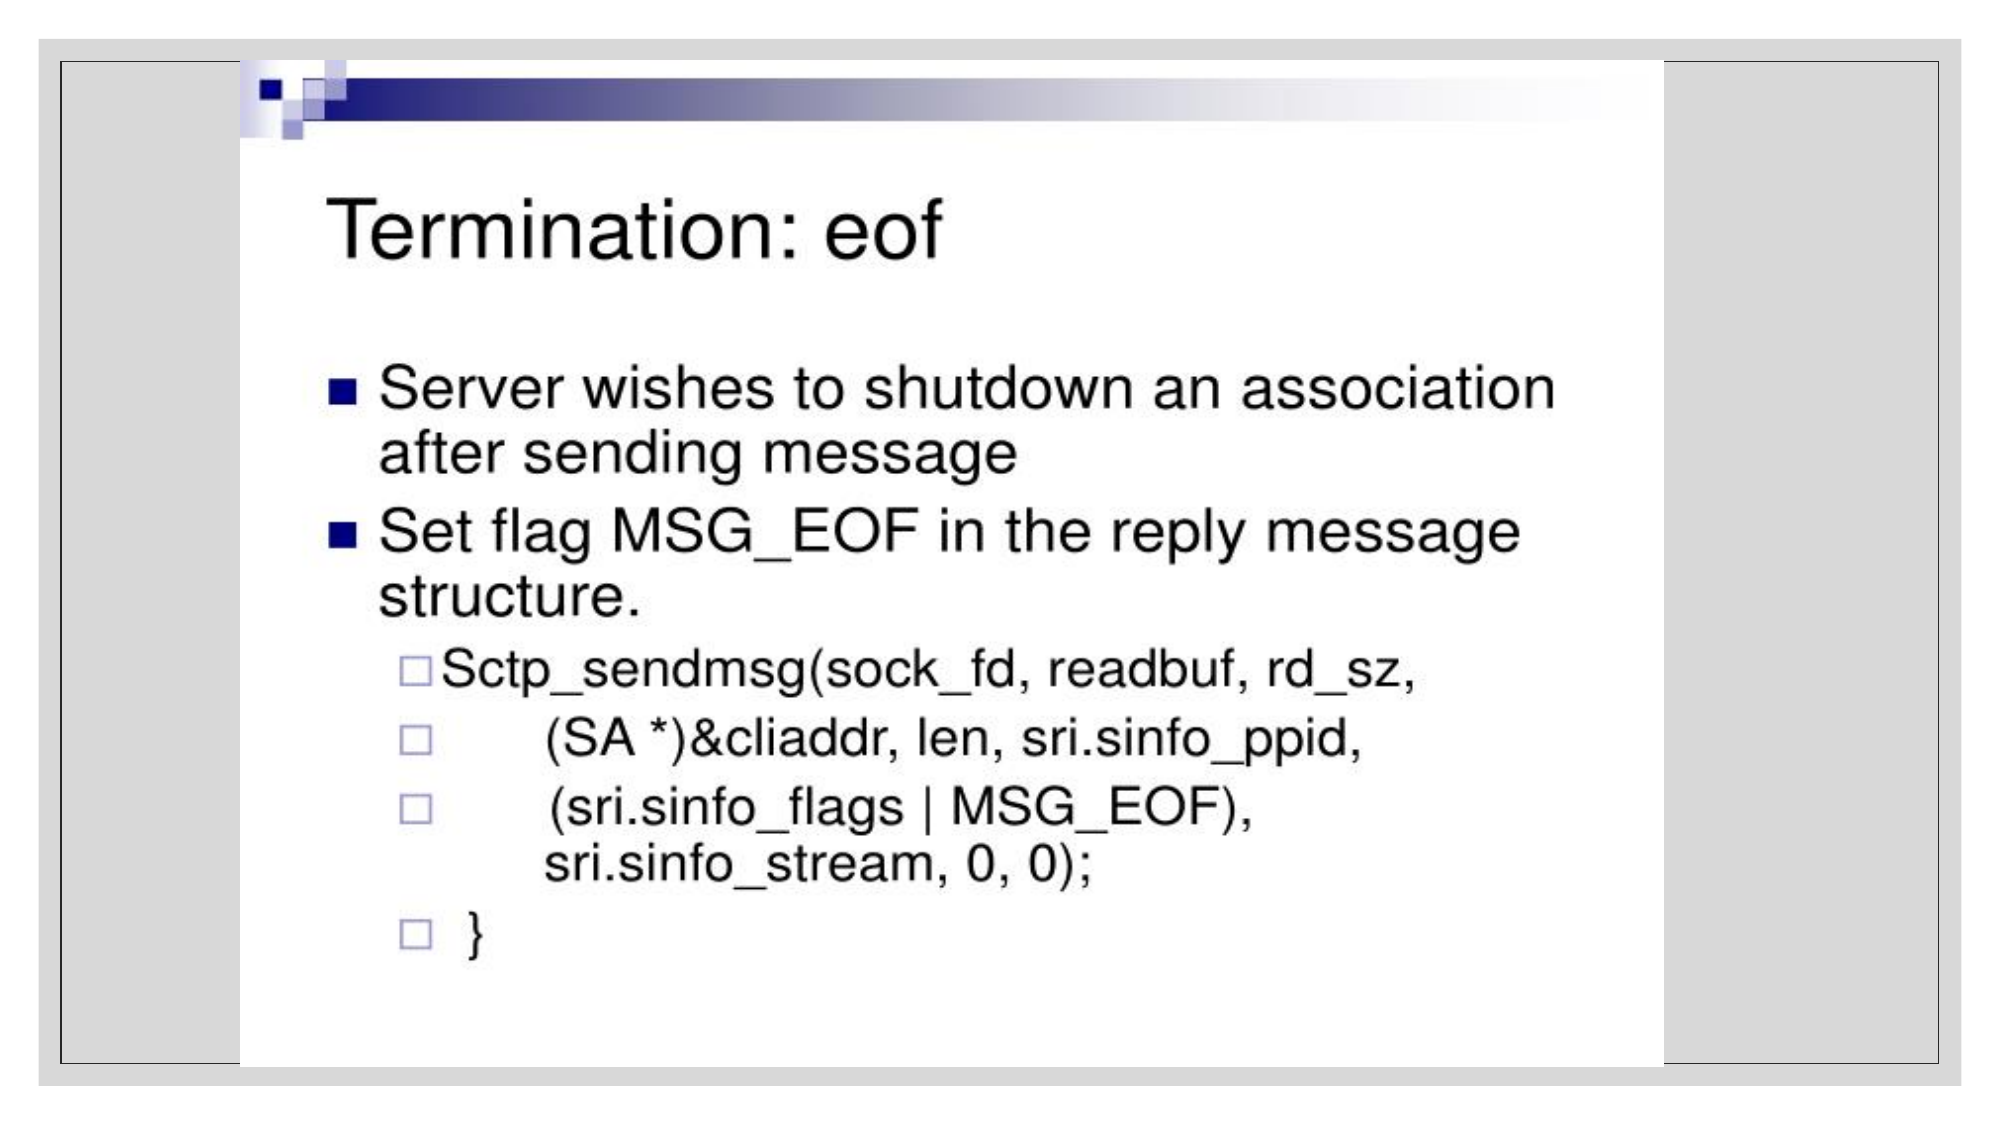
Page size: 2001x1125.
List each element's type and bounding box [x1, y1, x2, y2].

picture [240, 60, 1664, 1067]
